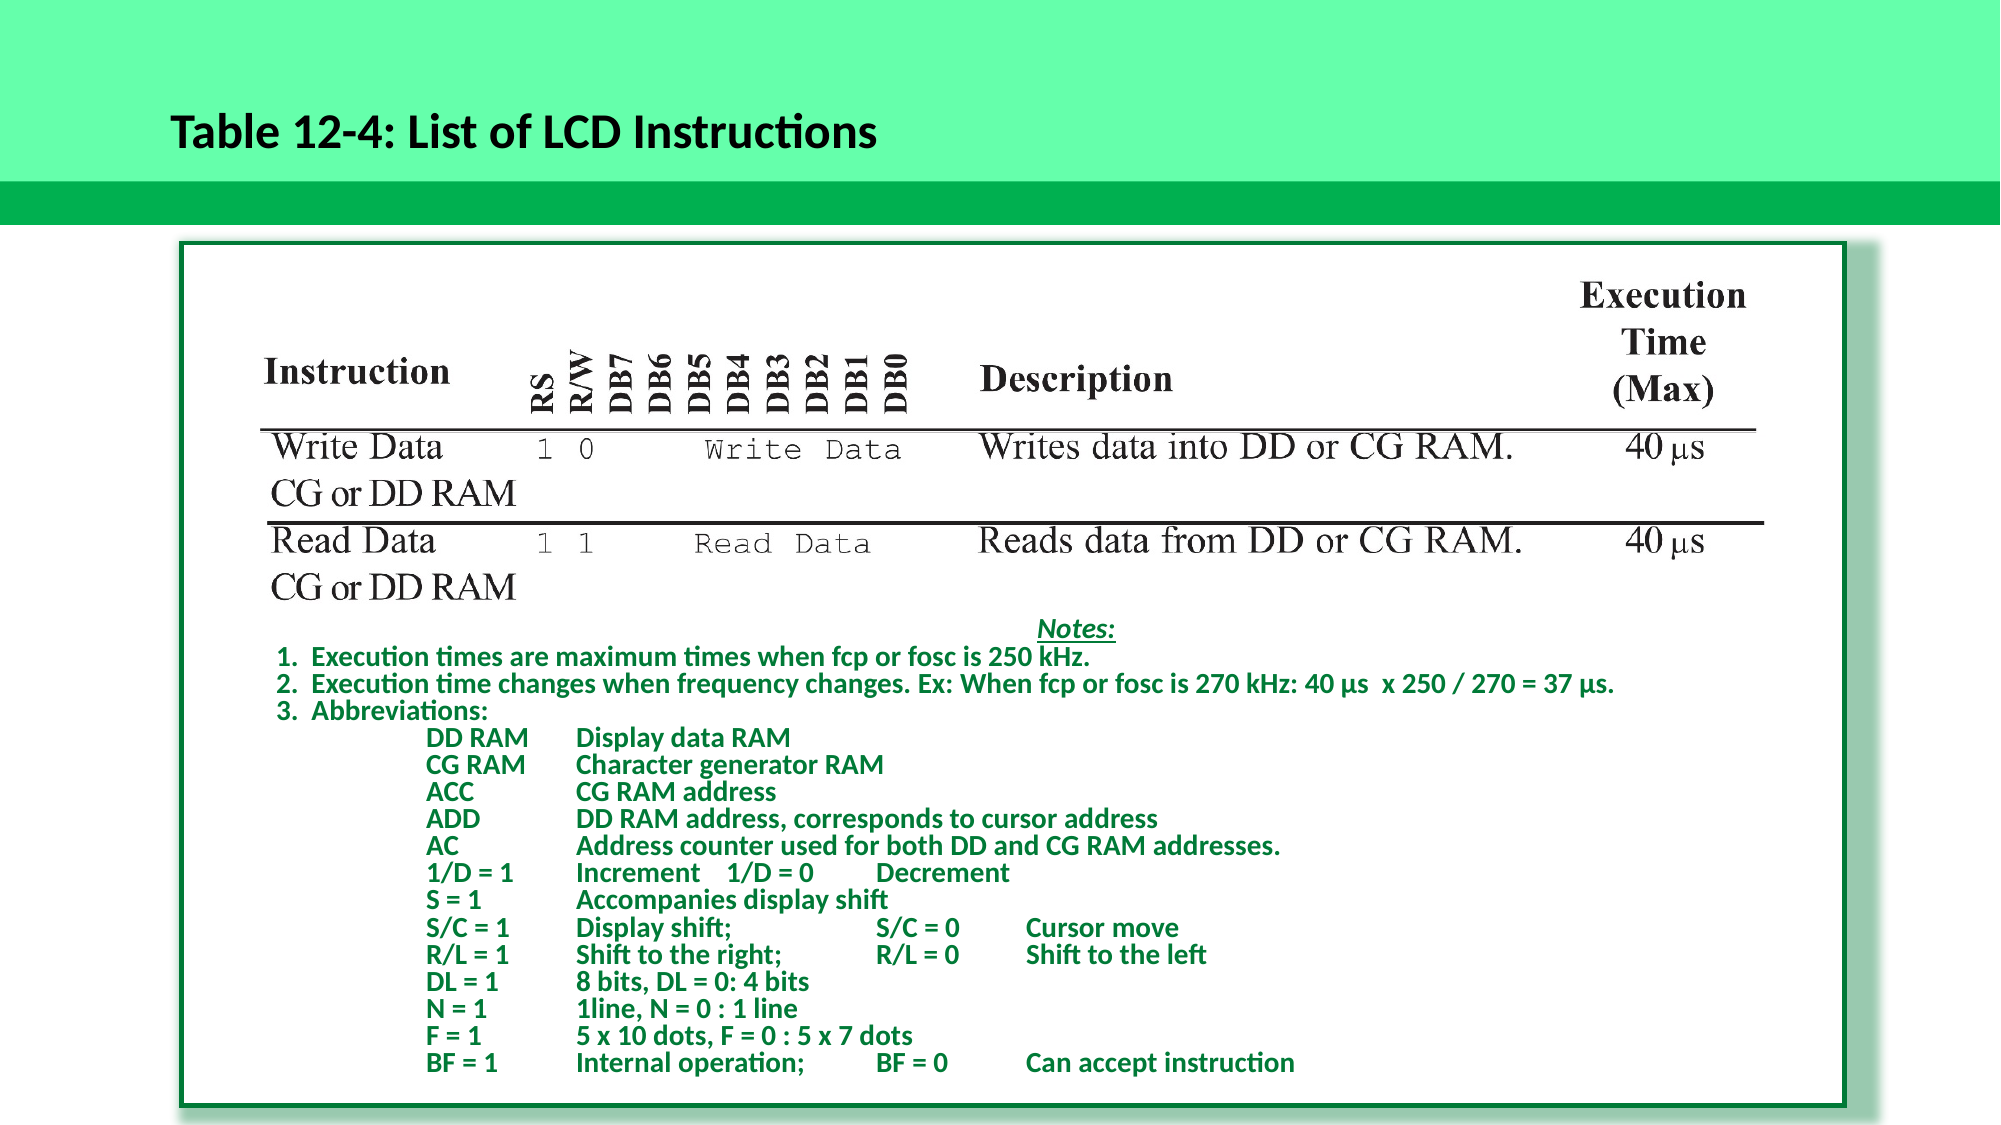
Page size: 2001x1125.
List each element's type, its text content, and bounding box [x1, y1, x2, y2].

text_box Table 12-4: List of LCD Instructions [155, 90, 1845, 166]
text_box [0, 182, 2000, 226]
text_box [0, 0, 2000, 182]
text_box [180, 242, 1845, 1107]
text_box Notes: 1. Execution times are maximum times when fcp or fosc is 250 kHz. 2. Execution time changes when frequency changes. Ex: When fcp or fosc is 270 kHz: 40 µs x 250 / 270 = 37 µs. 3. Abbreviations: DD RAM Display data RAM CG RAM Character generator RAM ACC CG RAM address ADD DD RAM address, corresponds to cursor address AC Address counter used for both DD and CG RAM addresses. 1/D = 1 Increment 1/D = 0 Decrement S = 1 Accompanies display shift S/C = 1 Display shift; S/C = 0 Cursor move R/L = 1 Shift to the right; R/L = 0 Shift to the left DL = 1 8 bits, DL = 0: 4 bits N = 1 1line, N = 0 : 1 line F = 1 5 x 10 dots, F = 0 : 5 x 7 dots BF = 1 Internal operation; BF = 0 Can accept instruction [261, 610, 1892, 1086]
picture [228, 263, 1785, 606]
